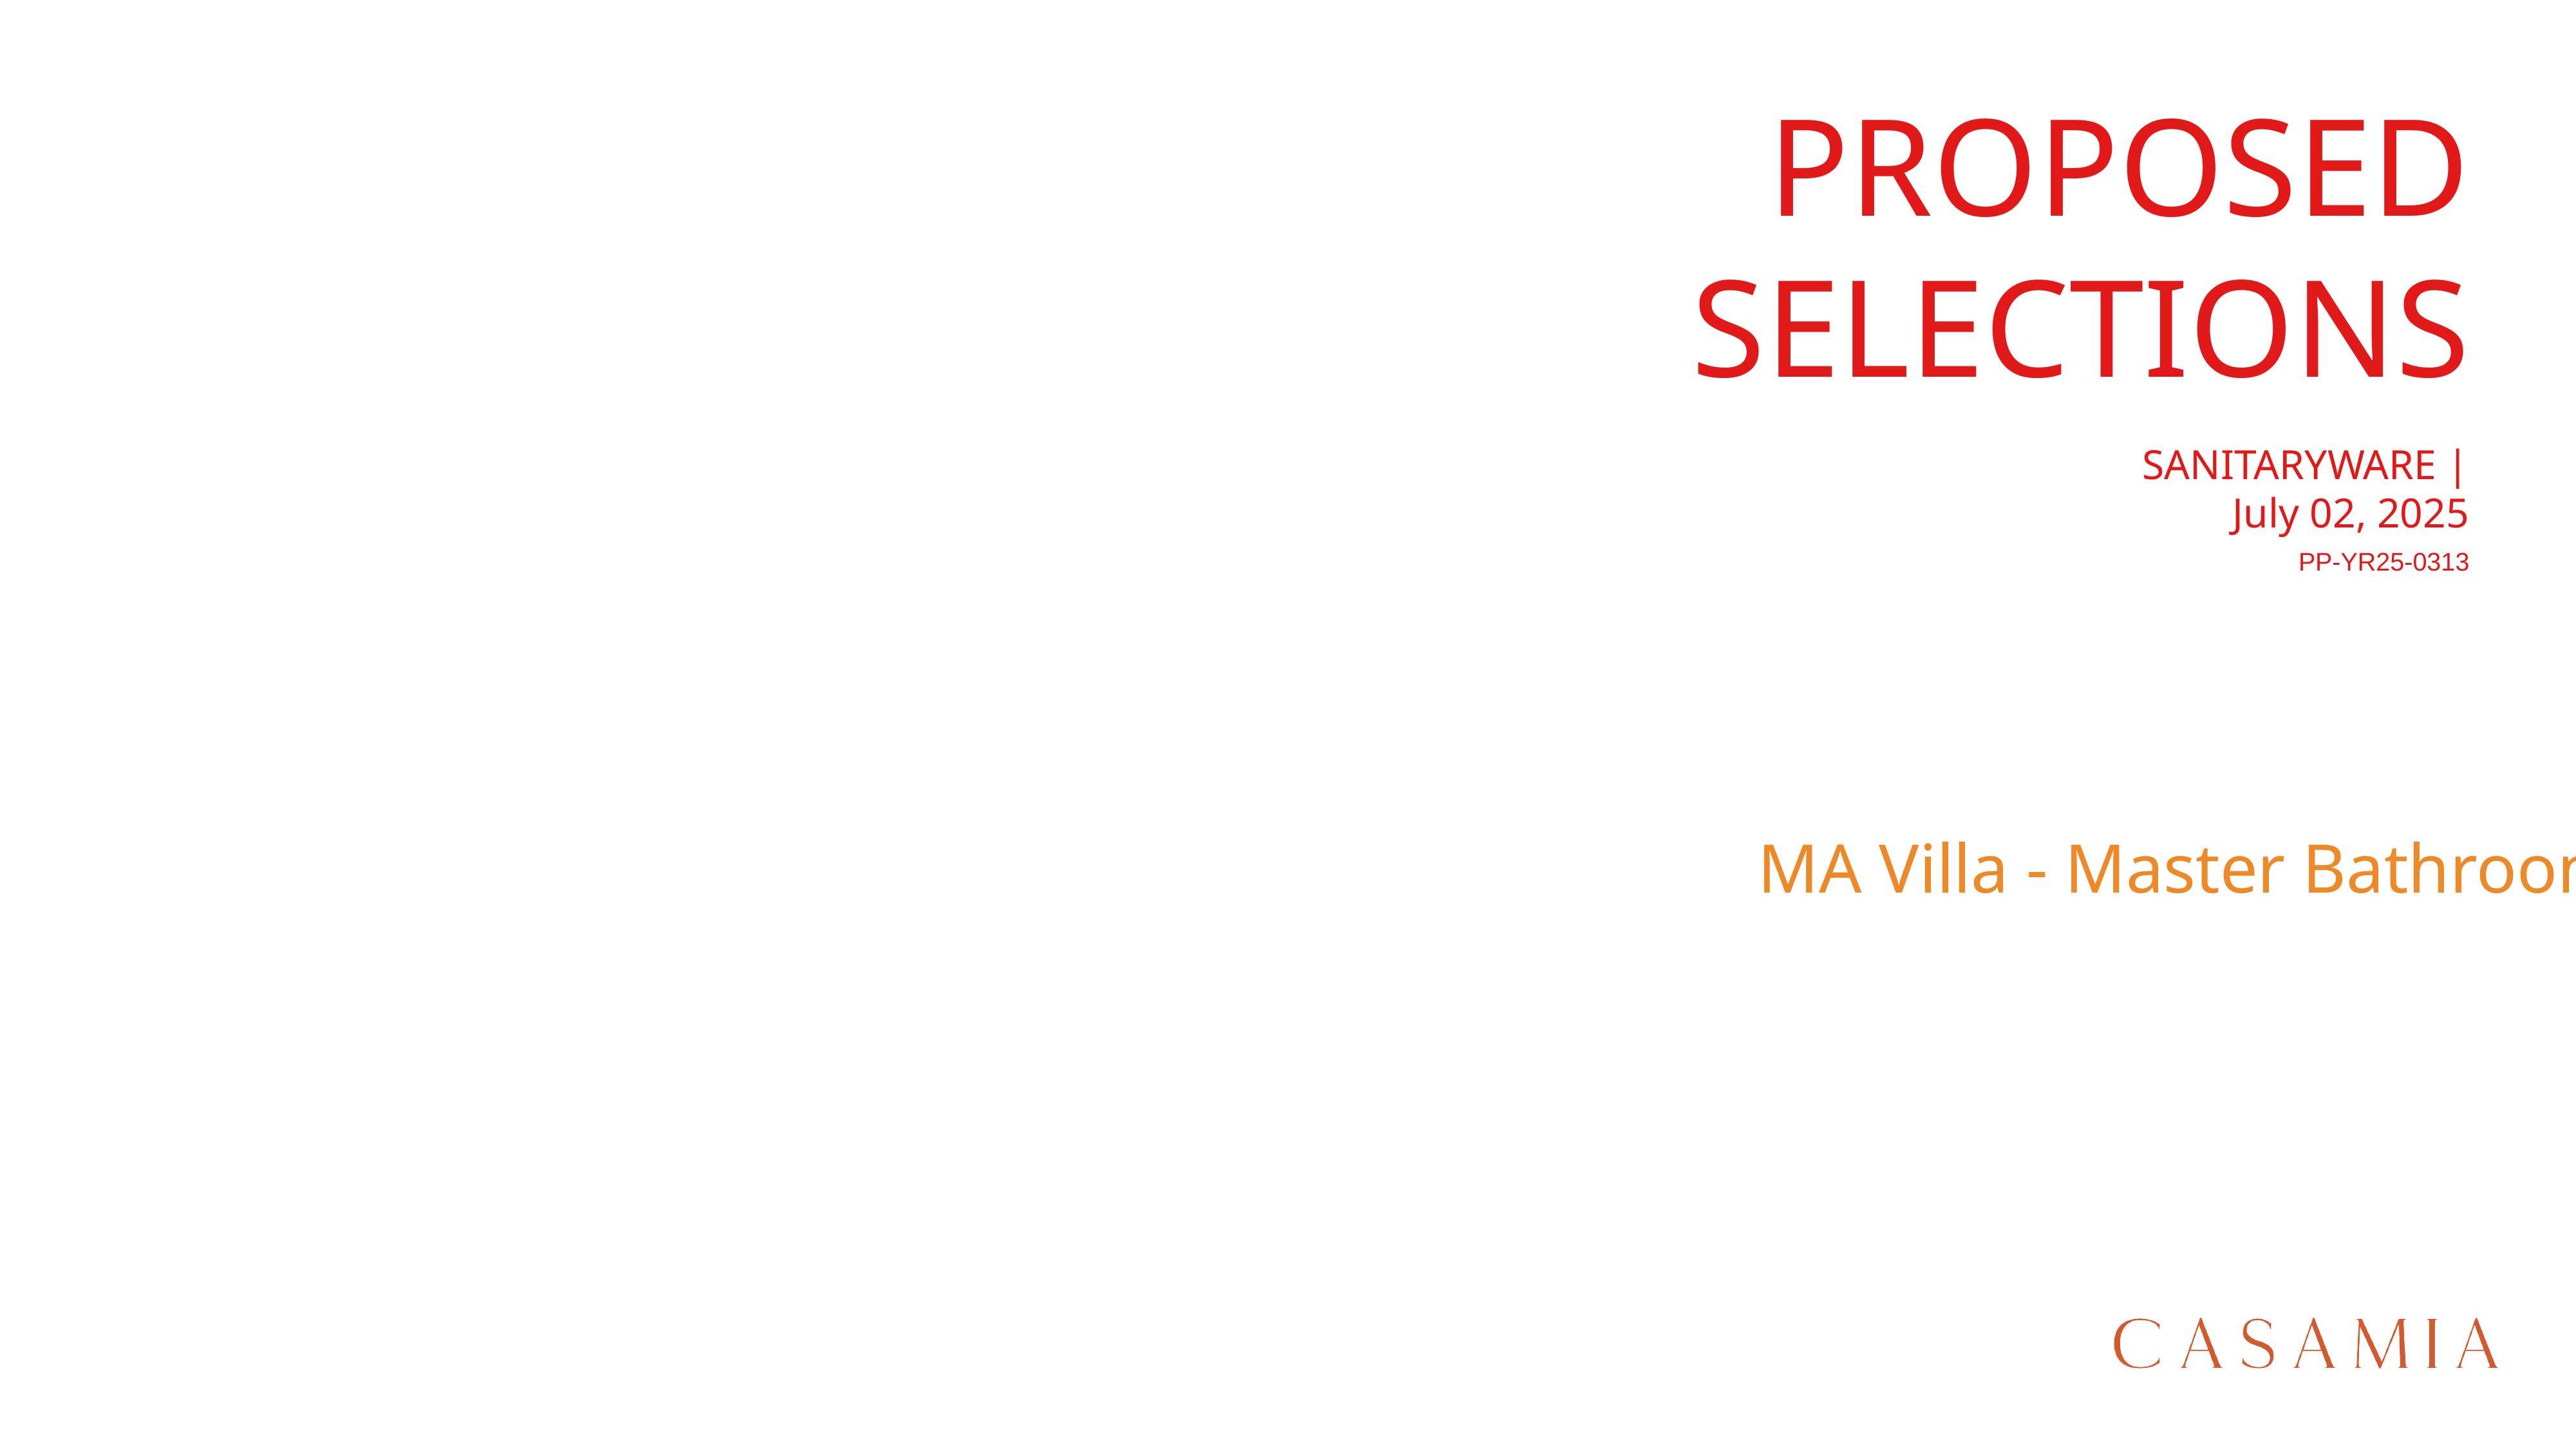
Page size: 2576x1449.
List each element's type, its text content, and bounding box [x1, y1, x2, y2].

text_box MA Villa - Master Bathroom [1748, 820, 2576, 911]
text_box PROPOSED SELECTIONS [1513, 77, 2479, 409]
text_box PP-YR25-0313 [1513, 540, 2479, 582]
text_box July 02, 2025 [1513, 483, 2479, 540]
picture [2064, 1245, 2547, 1440]
text_box SANITARYWARE | [1513, 435, 2479, 483]
